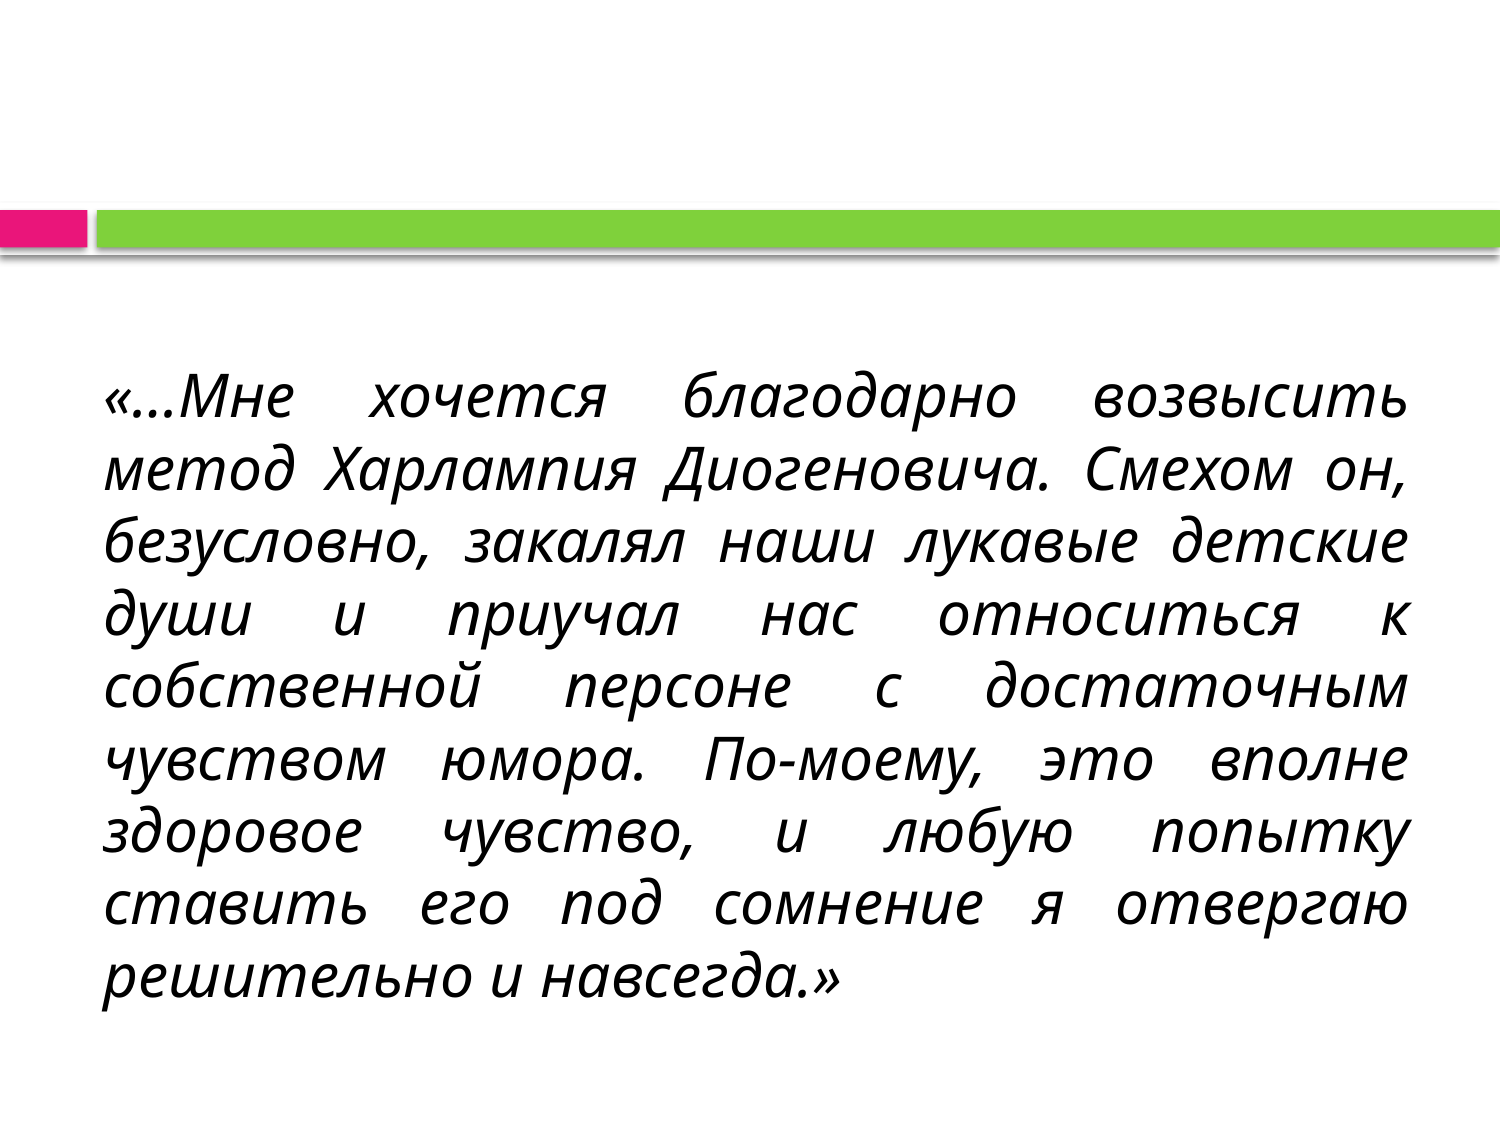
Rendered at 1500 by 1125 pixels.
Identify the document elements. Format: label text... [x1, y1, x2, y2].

list «…Мне хочется благодарно возвысить метод Харлампия Диогеновича. Смехом он, безусловно, закалял наши лукавые детские души и приучал нас относиться к собственной персоне с достаточным чувством юмора. По-моему, это вполне здоровое чувство, и любую попытку ставить его под сомнение я отвергаю решительно и навсегда.» [88, 349, 1426, 946]
